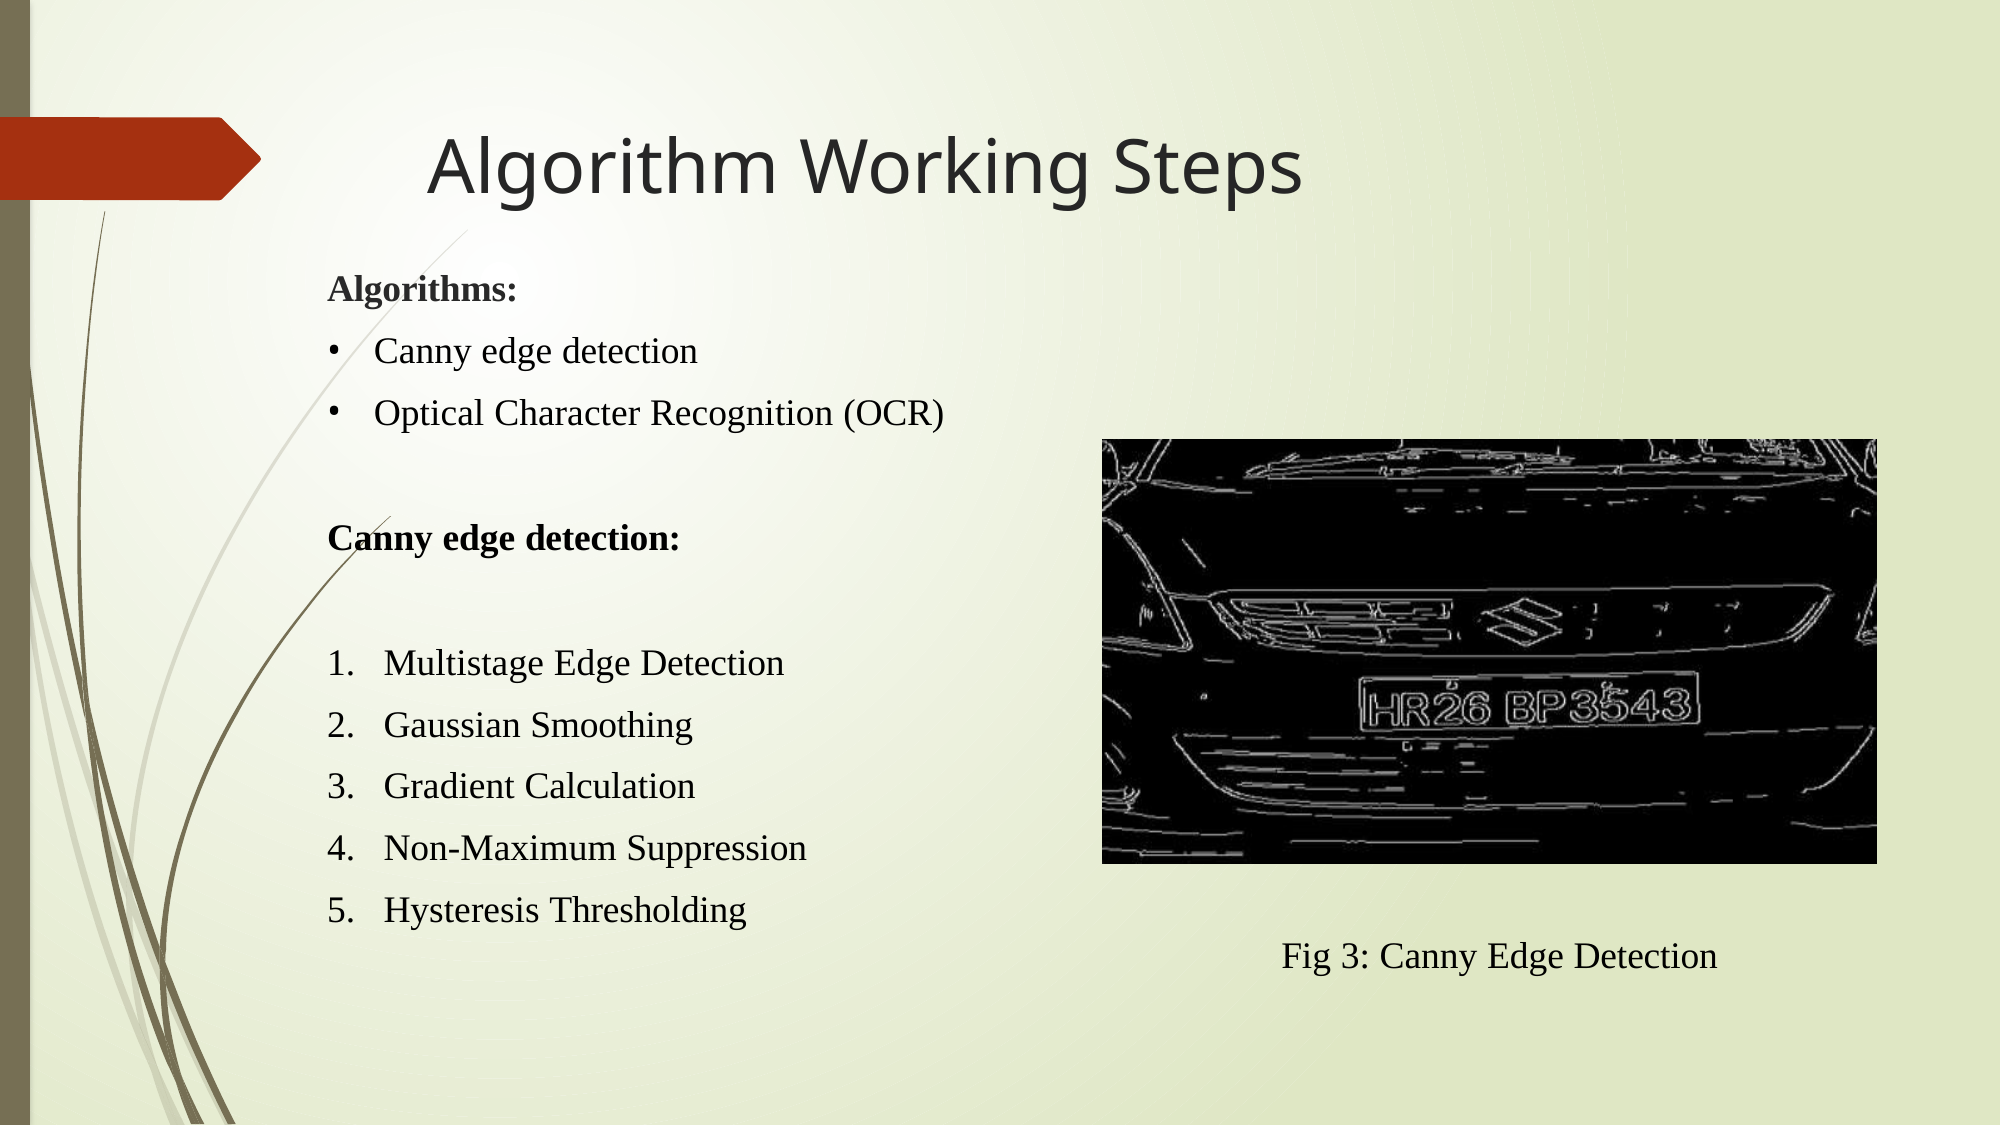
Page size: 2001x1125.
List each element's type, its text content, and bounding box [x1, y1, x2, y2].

text_box Algorithms: Canny edge detection Optical Character Recognition (OCR) Canny edge detection: Multistage Edge Detection Gaussian Smoothing Gradient Calculation Non-Maximum Suppression Hysteresis Thresholding [324, 244, 946, 931]
title Algorithm Working Steps [425, 102, 1888, 307]
picture [1102, 439, 1877, 864]
text_box Fig 3: Canny Edge Detection [1279, 928, 1721, 976]
